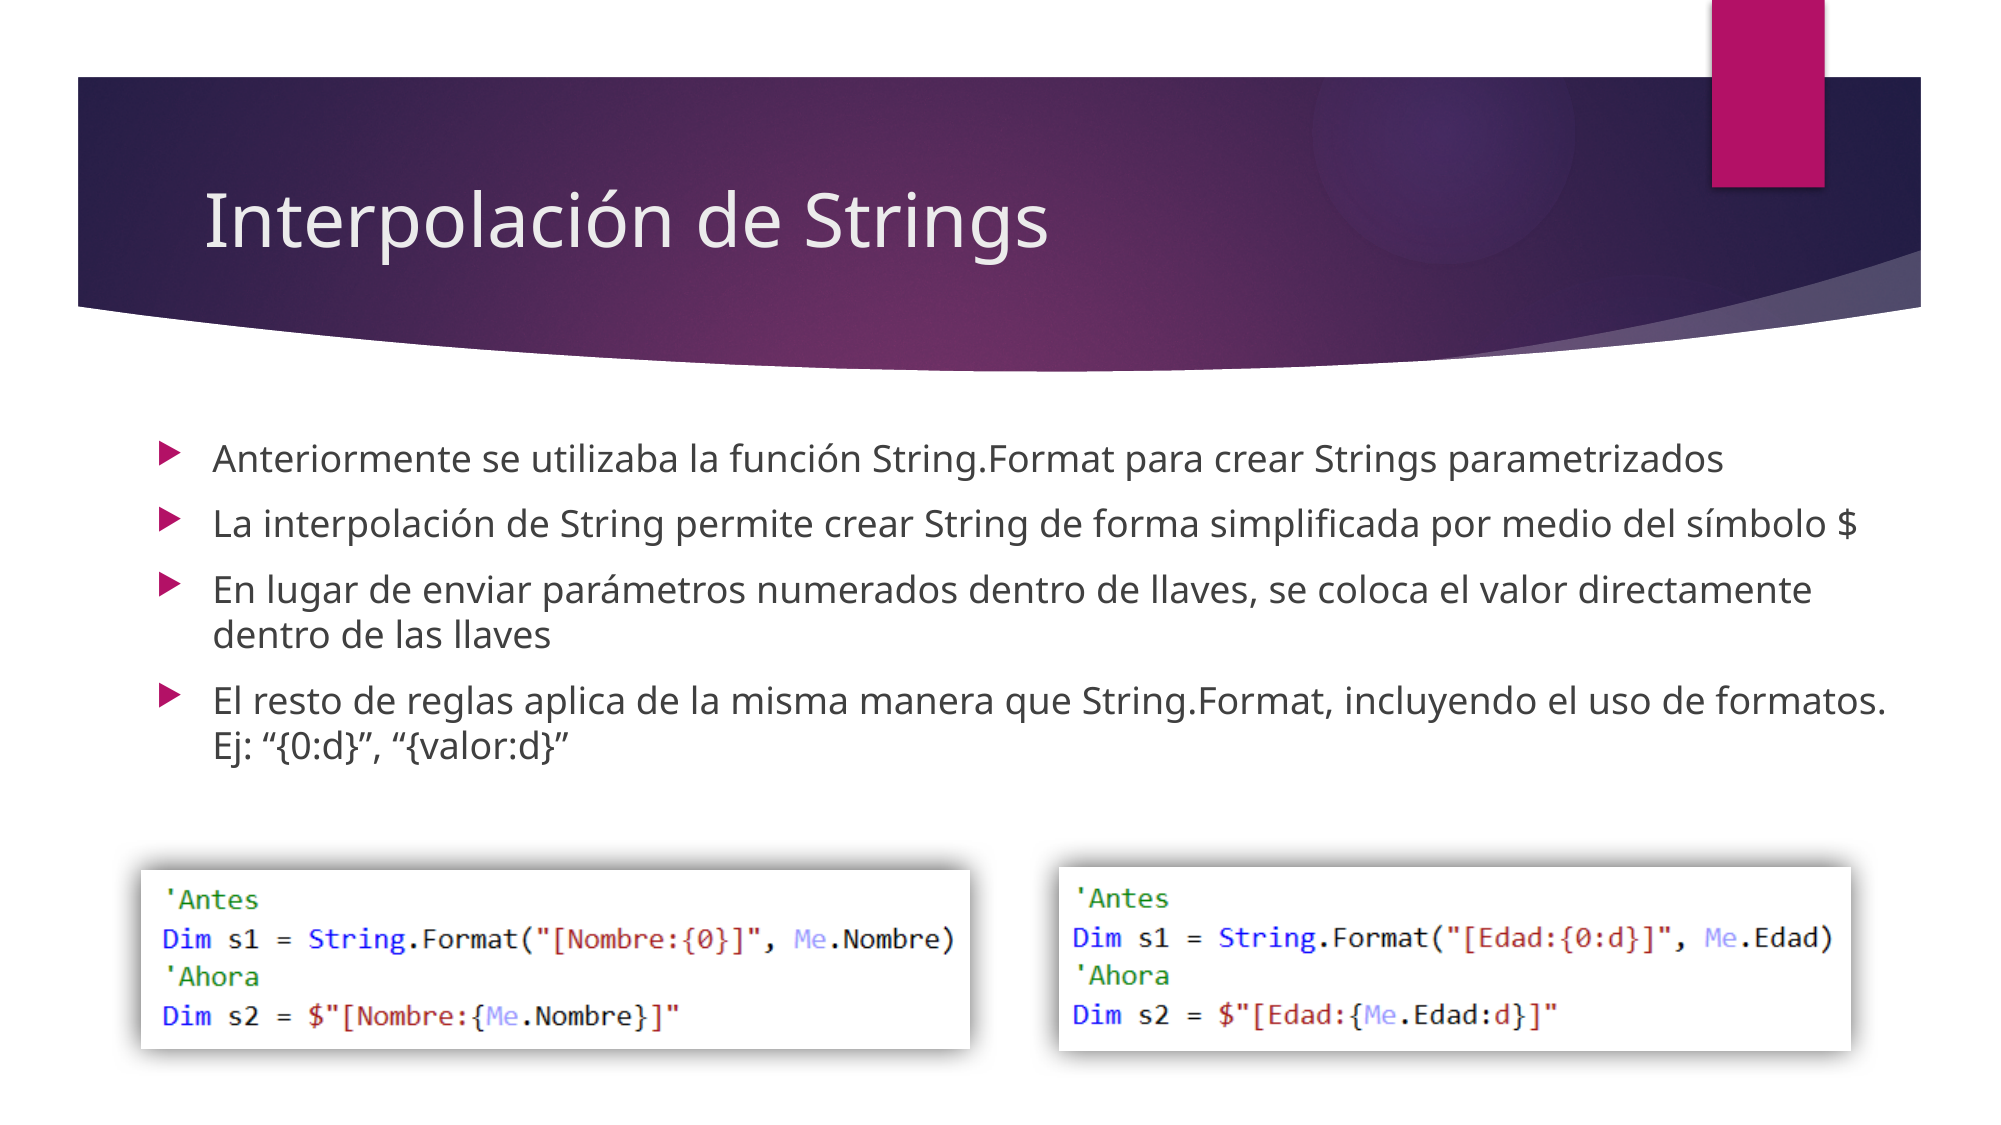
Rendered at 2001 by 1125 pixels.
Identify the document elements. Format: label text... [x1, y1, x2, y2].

title Interpolación de Strings [189, 159, 1627, 276]
list Anteriormente se utilizaba la función String.Format para crear Strings parametrizados La interpolación de String permite crear String de forma simplificada por medio del símbolo $ En lugar de enviar parámetros numerados dentro de llaves, se coloca el valor directamente dentro de las llaves El resto de reglas aplica de la misma manera que String.Format, incluyendo el uso de formatos. Ej: “{0:d}”, “{valor:d}” [141, 427, 1941, 1001]
picture [1059, 867, 1851, 1051]
picture [140, 869, 970, 1049]
